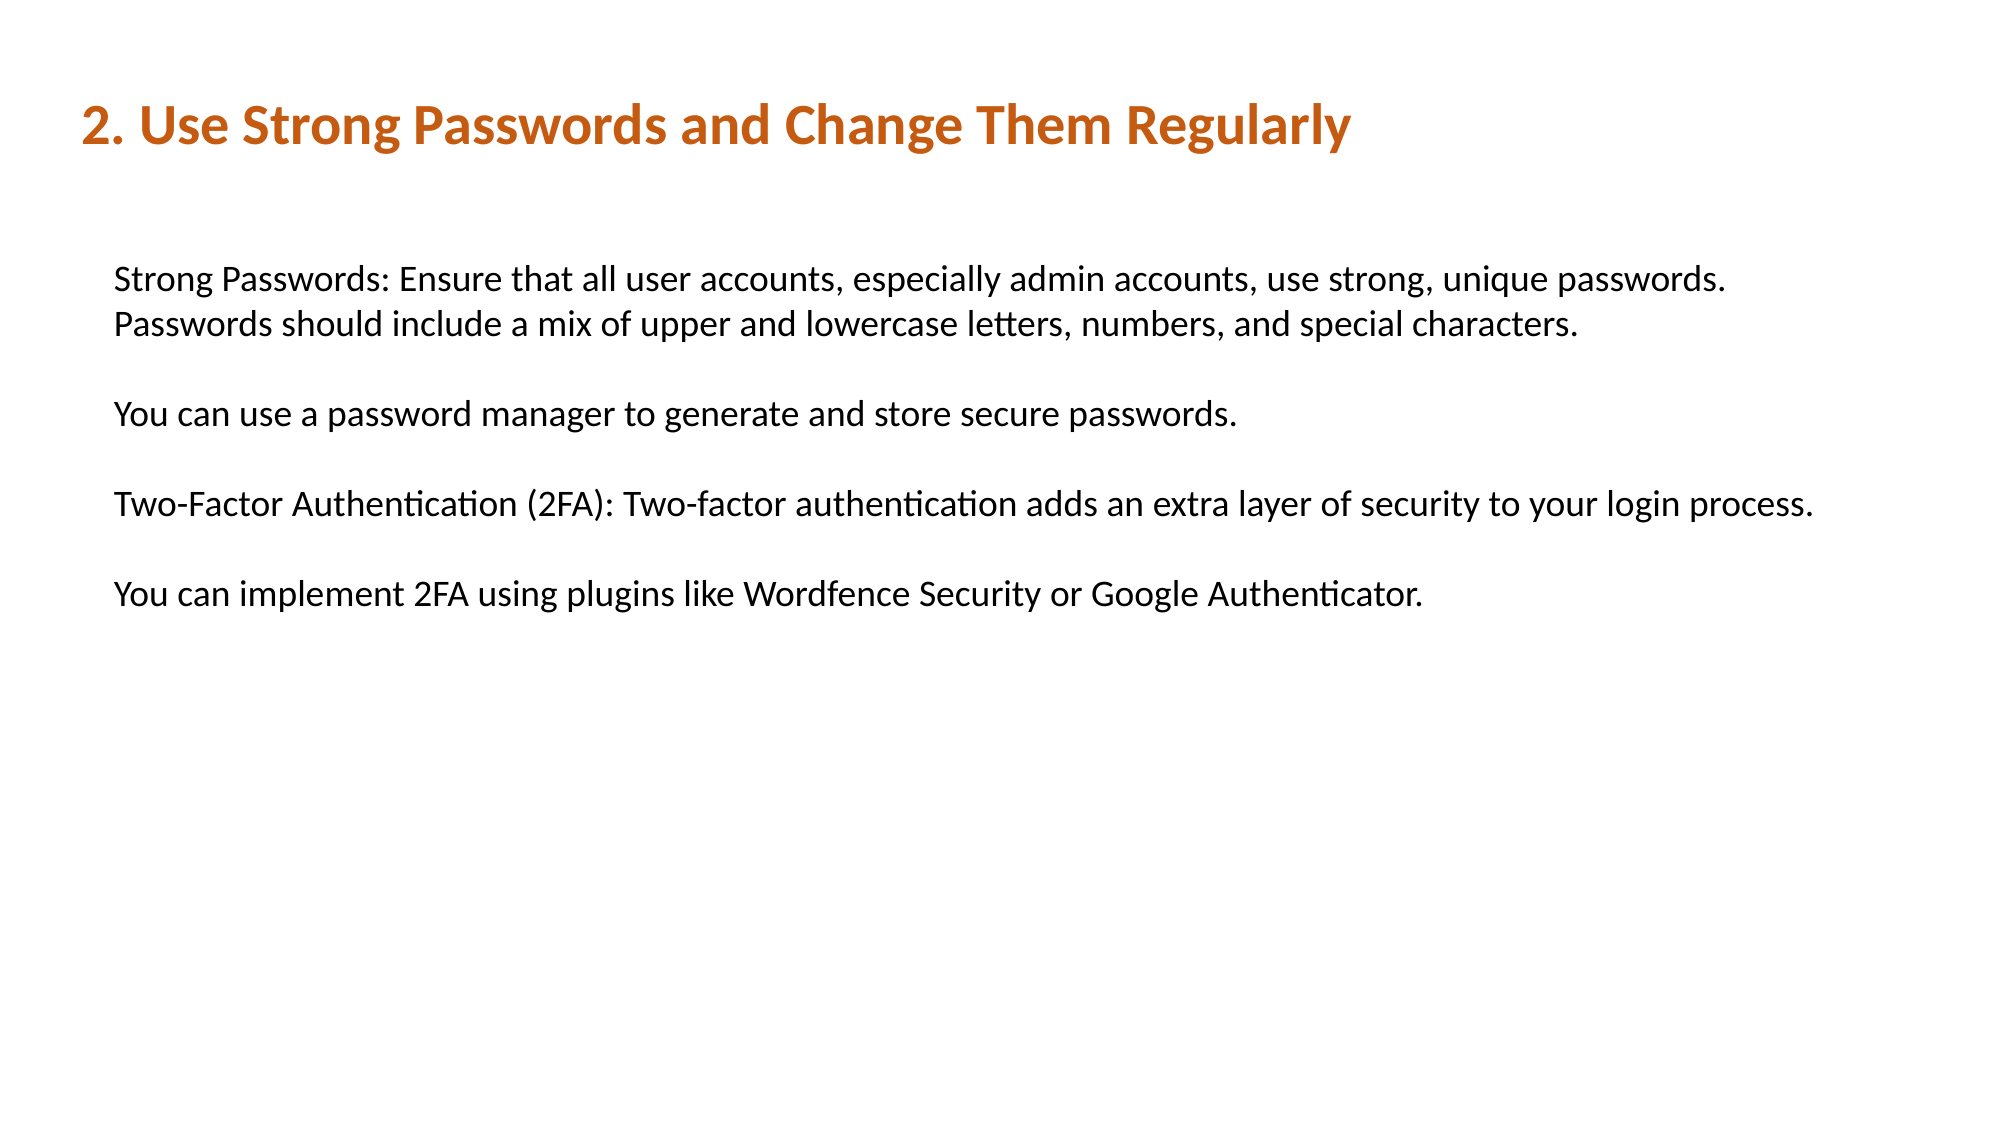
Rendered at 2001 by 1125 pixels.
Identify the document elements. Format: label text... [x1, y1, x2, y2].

text_box 2. Use Strong Passwords and Change Them Regularly [66, 78, 1929, 164]
text_box Strong Passwords: Ensure that all user accounts, especially admin accounts, use strong, unique passwords. Passwords should include a mix of upper and lowercase letters, numbers, and special characters. You can use a password manager to generate and store secure passwords. Two-Factor Authentication (2FA): Two-factor authentication adds an extra layer of security to your login process. You can implement 2FA using plugins like Wordfence Security or Google Authenticator. [99, 246, 1863, 621]
